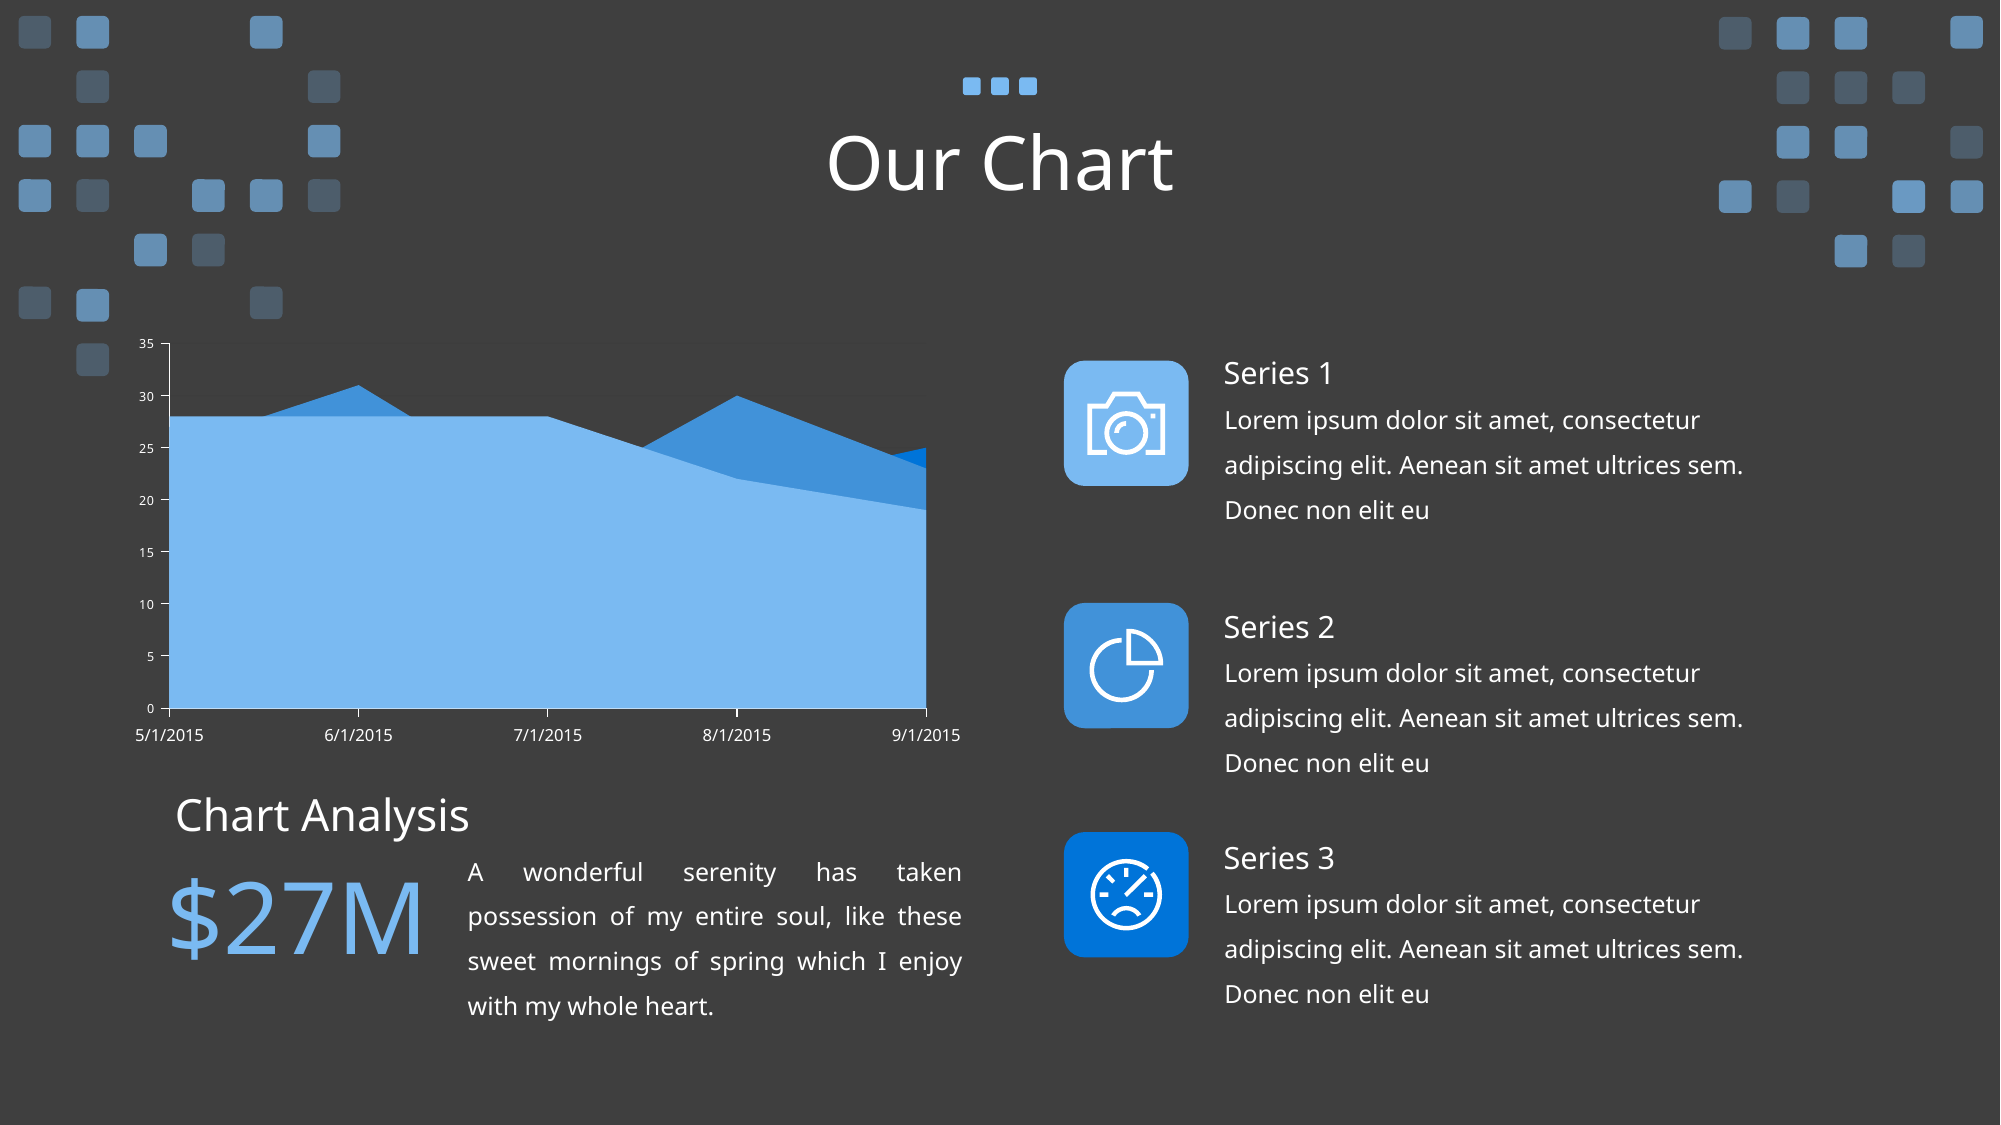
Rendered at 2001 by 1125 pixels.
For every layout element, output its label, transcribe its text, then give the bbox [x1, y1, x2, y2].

text_box Lorem ipsum dolor sit amet, consectetur adipiscing elit. Aenean sit amet ultrices sem. Donec non elit eu [1209, 635, 1835, 785]
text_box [962, 77, 1037, 96]
text_box Lorem ipsum dolor sit amet, consectetur adipiscing elit. Aenean sit amet ultrices sem. Donec non elit eu [1209, 866, 1835, 1016]
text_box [1087, 391, 1166, 455]
text_box $27M [151, 846, 453, 982]
title Our Chart [341, 57, 1863, 276]
text_box Series 3 [1208, 831, 1350, 883]
text_box [1063, 832, 1189, 958]
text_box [1090, 858, 1163, 931]
text_box [1063, 602, 1189, 729]
text_box Series 1 [1208, 346, 1350, 399]
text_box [1718, 15, 1984, 268]
chart [117, 326, 978, 755]
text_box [1089, 628, 1164, 703]
text_box Lorem ipsum dolor sit amet, consectetur adipiscing elit. Aenean sit amet ultrices sem. Donec non elit eu [1209, 382, 1835, 532]
text_box A wonderful serenity has taken possession of my entire soul, like these sweet mornings of spring which I enjoy with my whole heart. [453, 833, 978, 1028]
text_box Chart Analysis [160, 779, 486, 846]
text_box [1063, 360, 1189, 486]
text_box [18, 15, 341, 376]
text_box Series 2 [1208, 600, 1350, 653]
